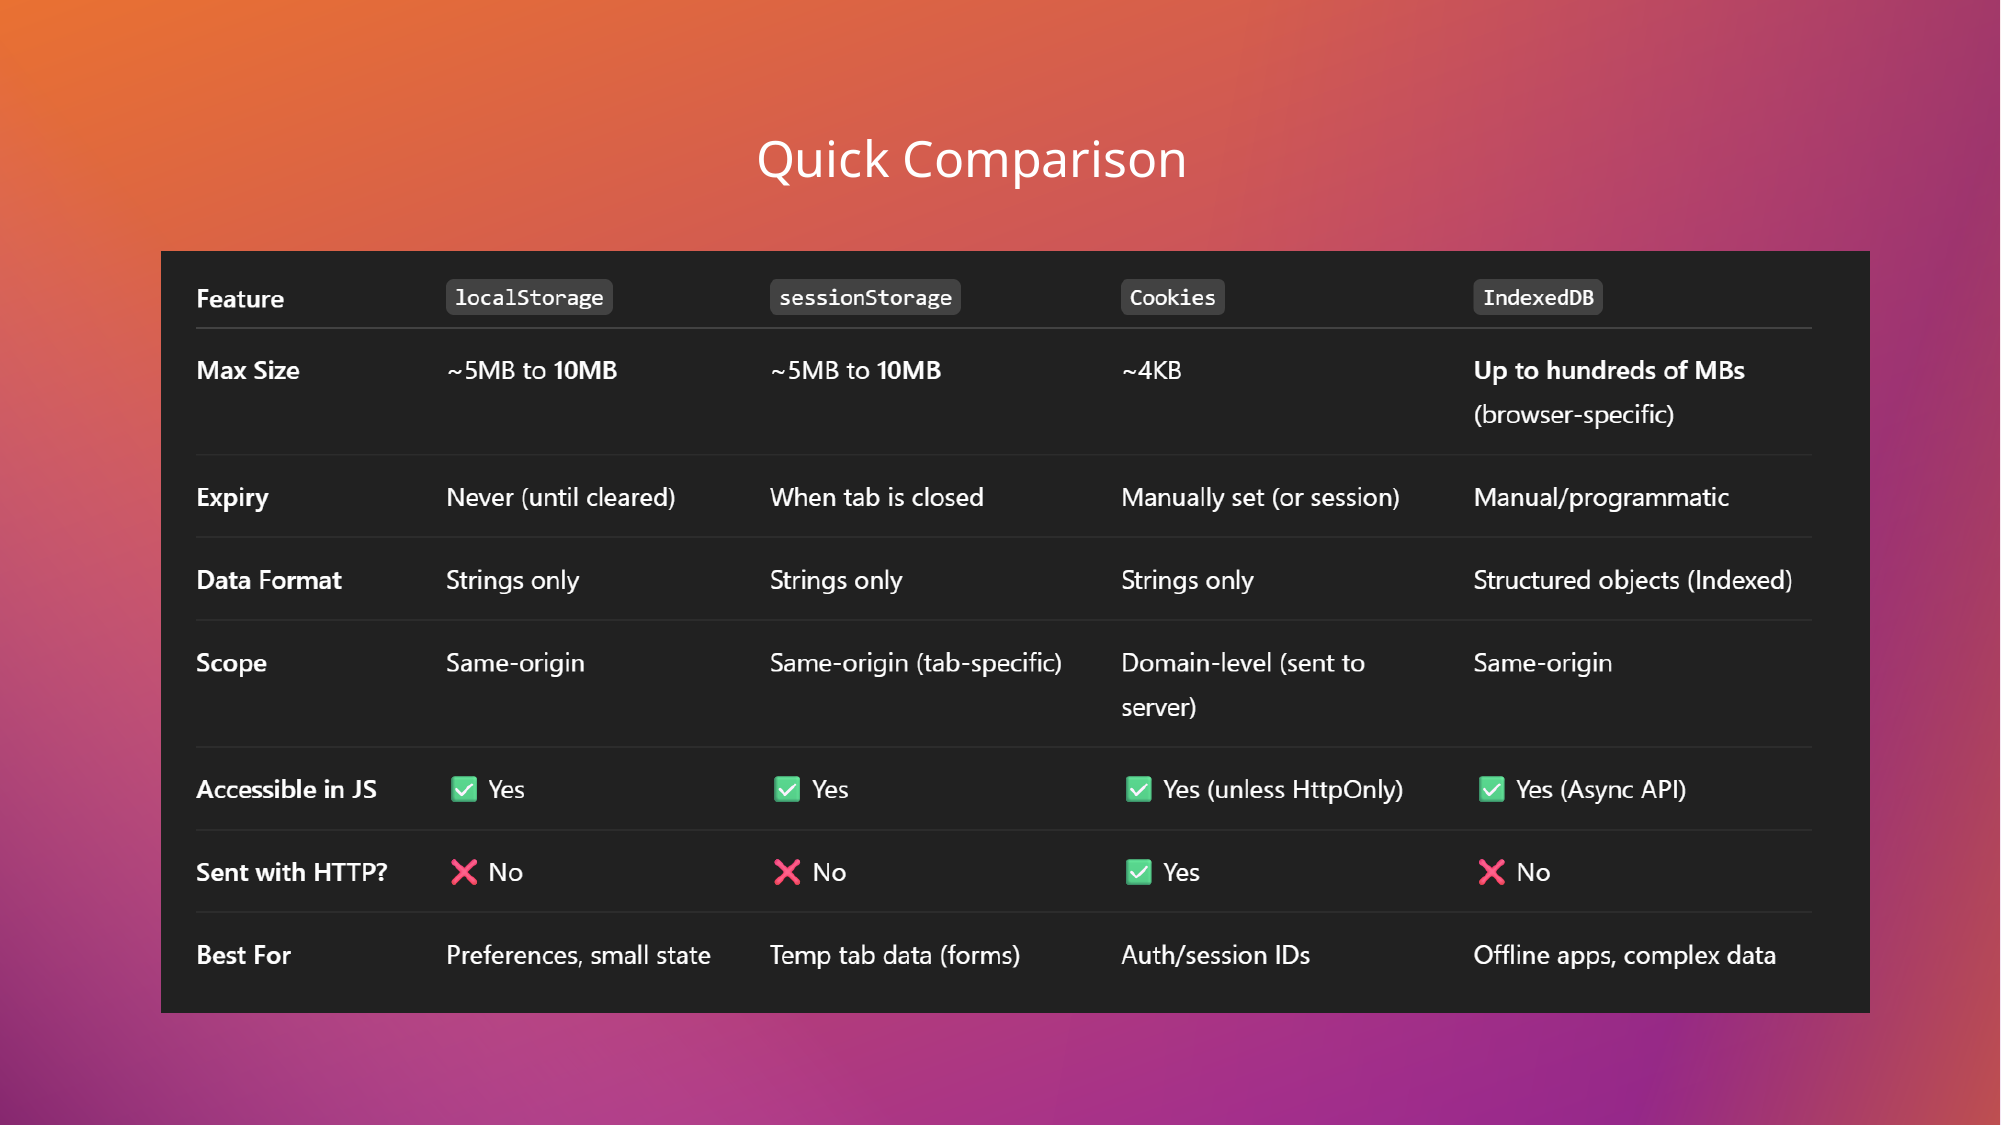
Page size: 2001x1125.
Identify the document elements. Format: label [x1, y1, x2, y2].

text_box [0, 0, 2000, 1125]
picture [161, 250, 1870, 1013]
